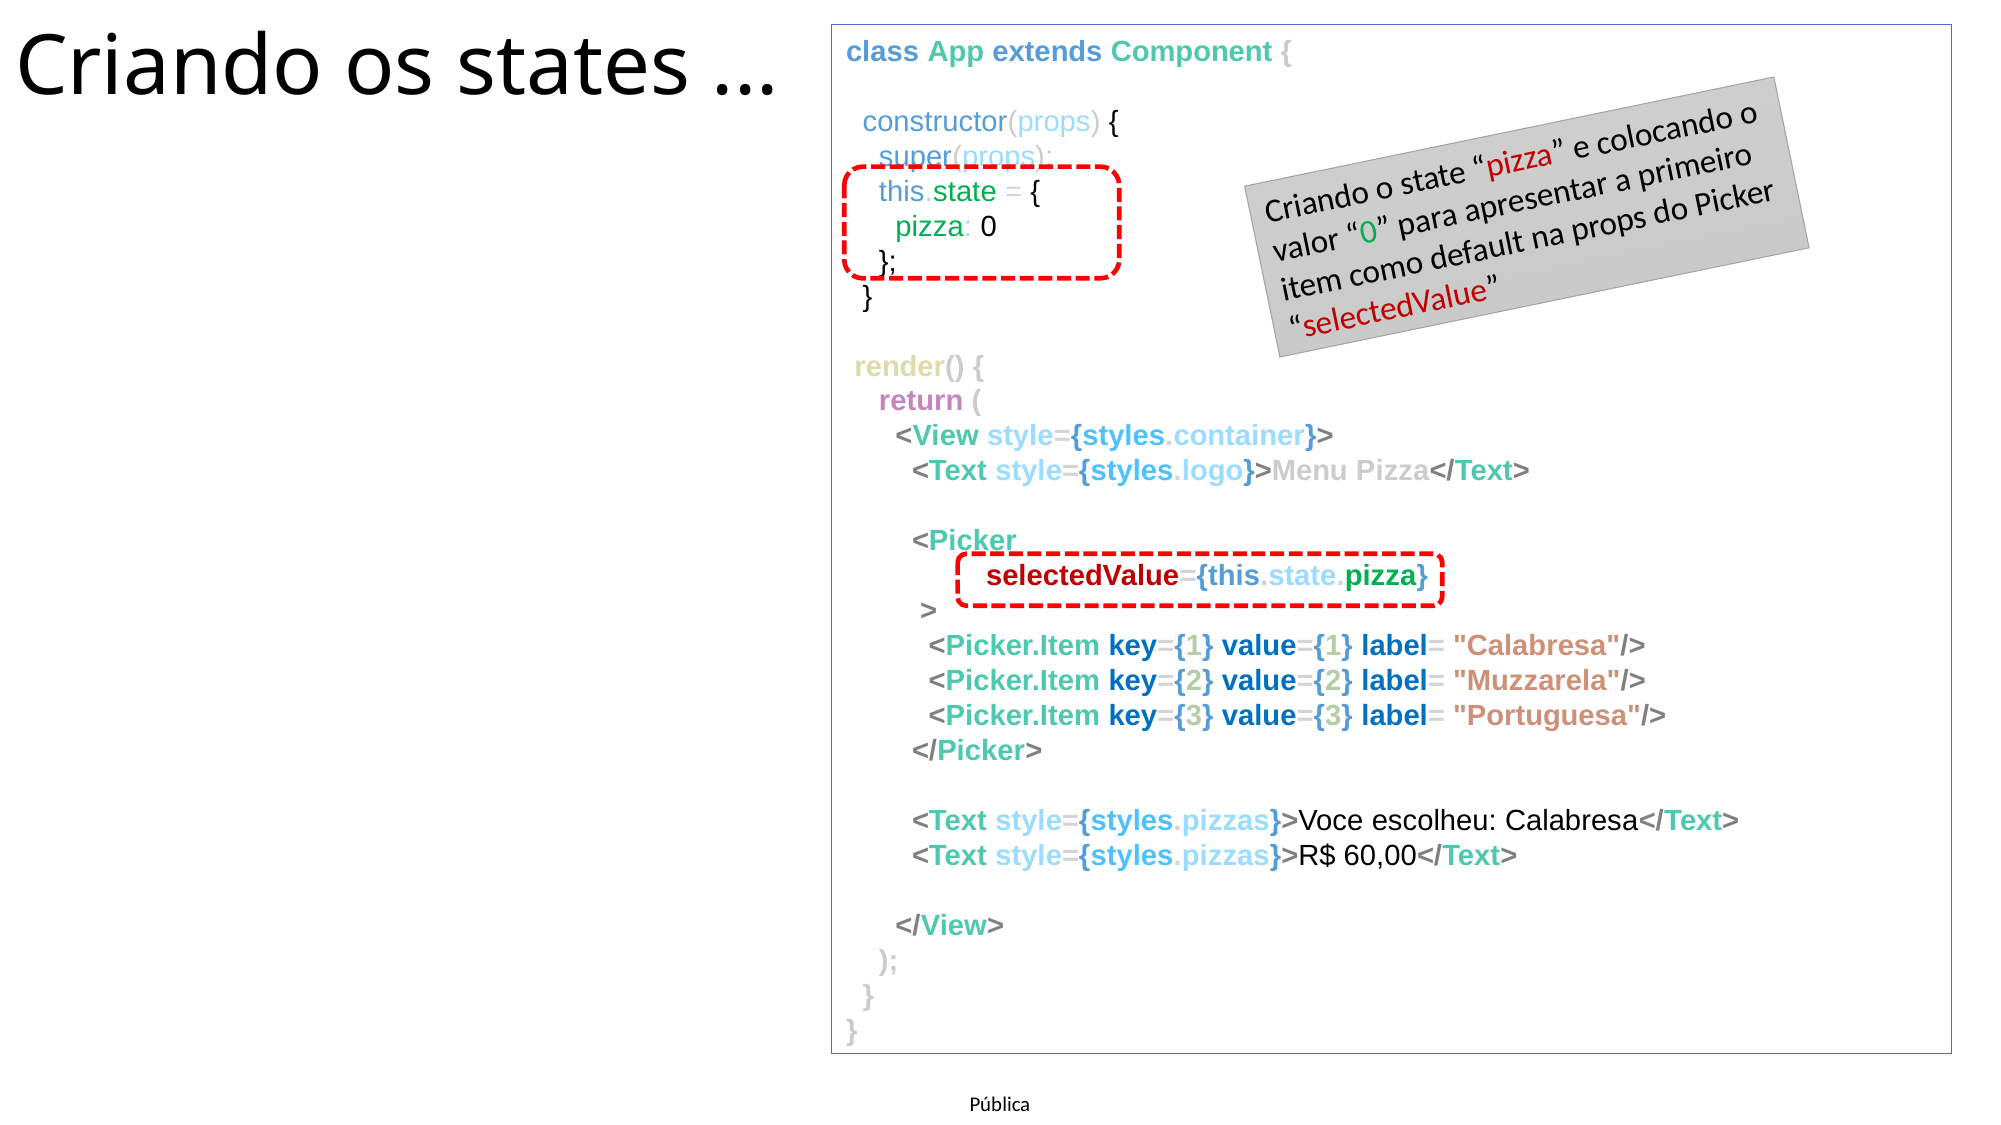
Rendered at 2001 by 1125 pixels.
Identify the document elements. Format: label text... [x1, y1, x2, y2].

text_box [957, 553, 1443, 606]
text_box [844, 166, 1120, 279]
title Criando os states ... [0, 0, 1483, 135]
text_box Criando o state “pizza” e colocando o valor “0” para apresentar a primeiro item como default na props do Picker “selectedValue” [1244, 76, 1810, 358]
text_box class App extends Component { constructor(props) { super(props); this.state = { pizza: 0 }; } render() { return ( <View style={styles.container}> <Text style={styles.logo}>Menu Pizza</Text> <Picker selectedValue={this.state.pizza} > <Picker.Item key={1} value={1} label= "Calabresa"/> <Picker.Item key={2} value={2} label= "Muzzarela"/> <Picker.Item key={3} value={3} label= "Portuguesa"/> </Picker> <Text style={styles.pizzas}>Voce escolheu: Calabresa</Text> <Text style={styles.pizzas}>R$ 60,00</Text> </View> ); } } [831, 24, 1952, 1054]
